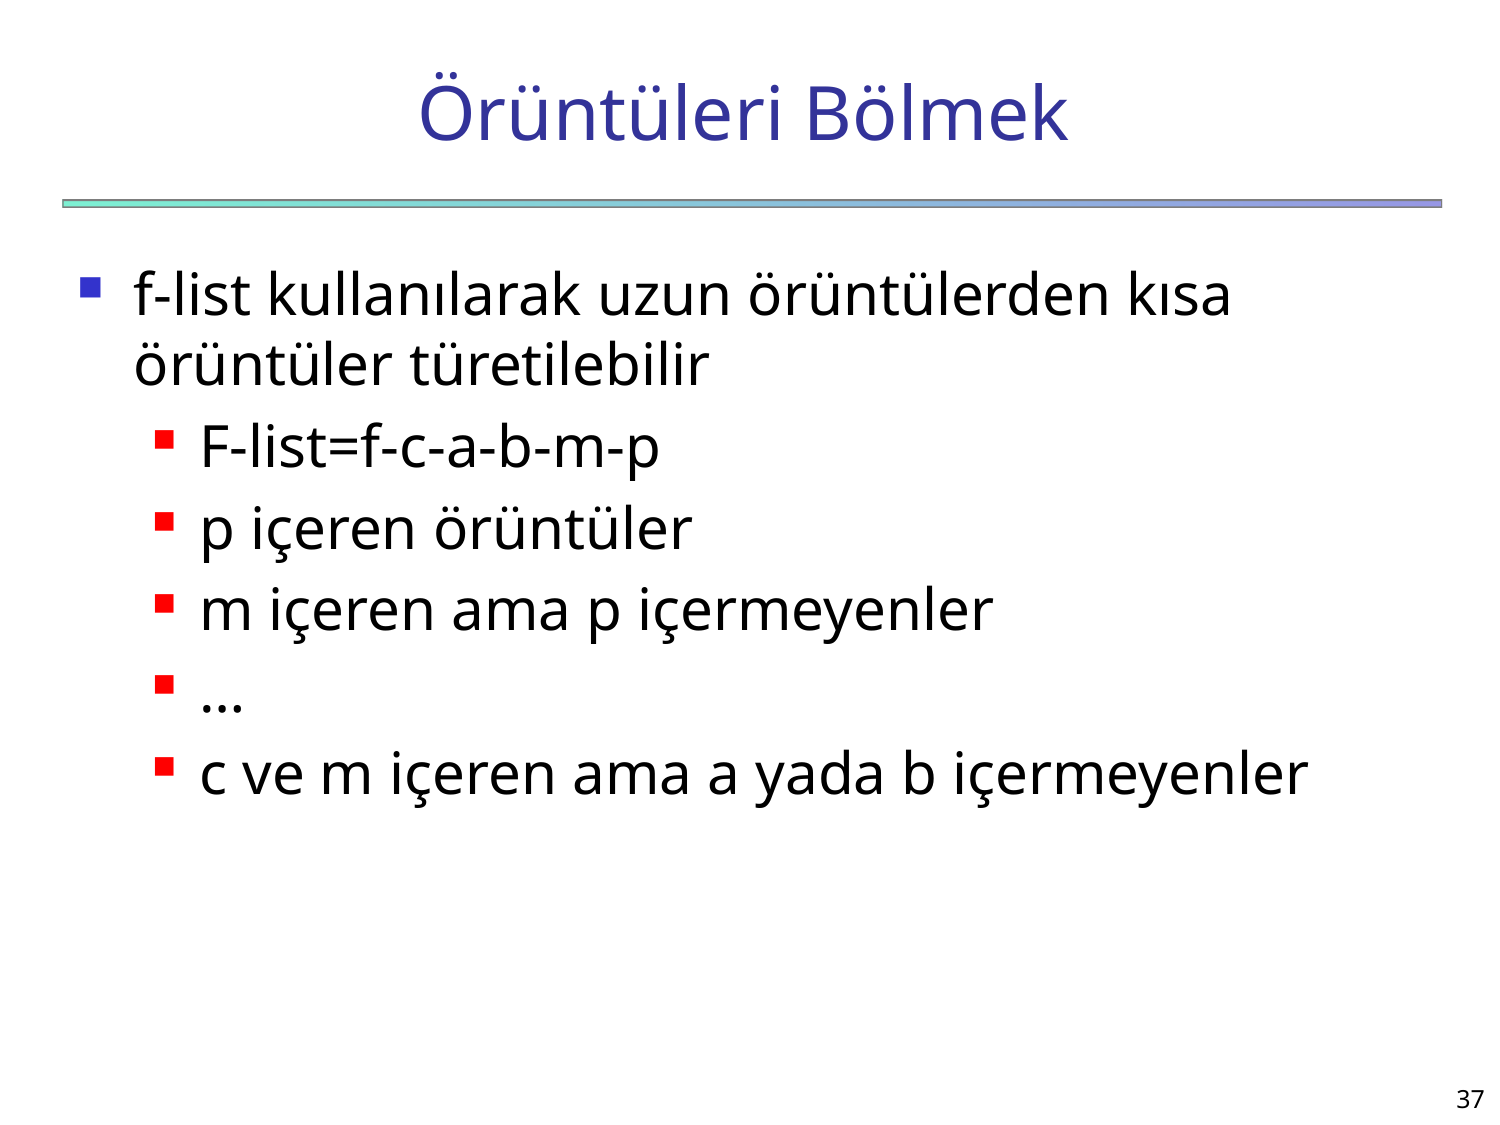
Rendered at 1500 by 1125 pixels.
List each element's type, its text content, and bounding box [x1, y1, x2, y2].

title Örüntüleri Bölmek [62, 62, 1426, 163]
list f-list kullanılarak uzun örüntülerden kısa örüntüler türetilebilir F-list=f-c-a-b-m-p p içeren örüntüler m içeren ama p içermeyenler … c ve m içeren ama a yada b içermeyenler [62, 249, 1438, 1063]
slide_number 37 [1187, 1062, 1500, 1125]
